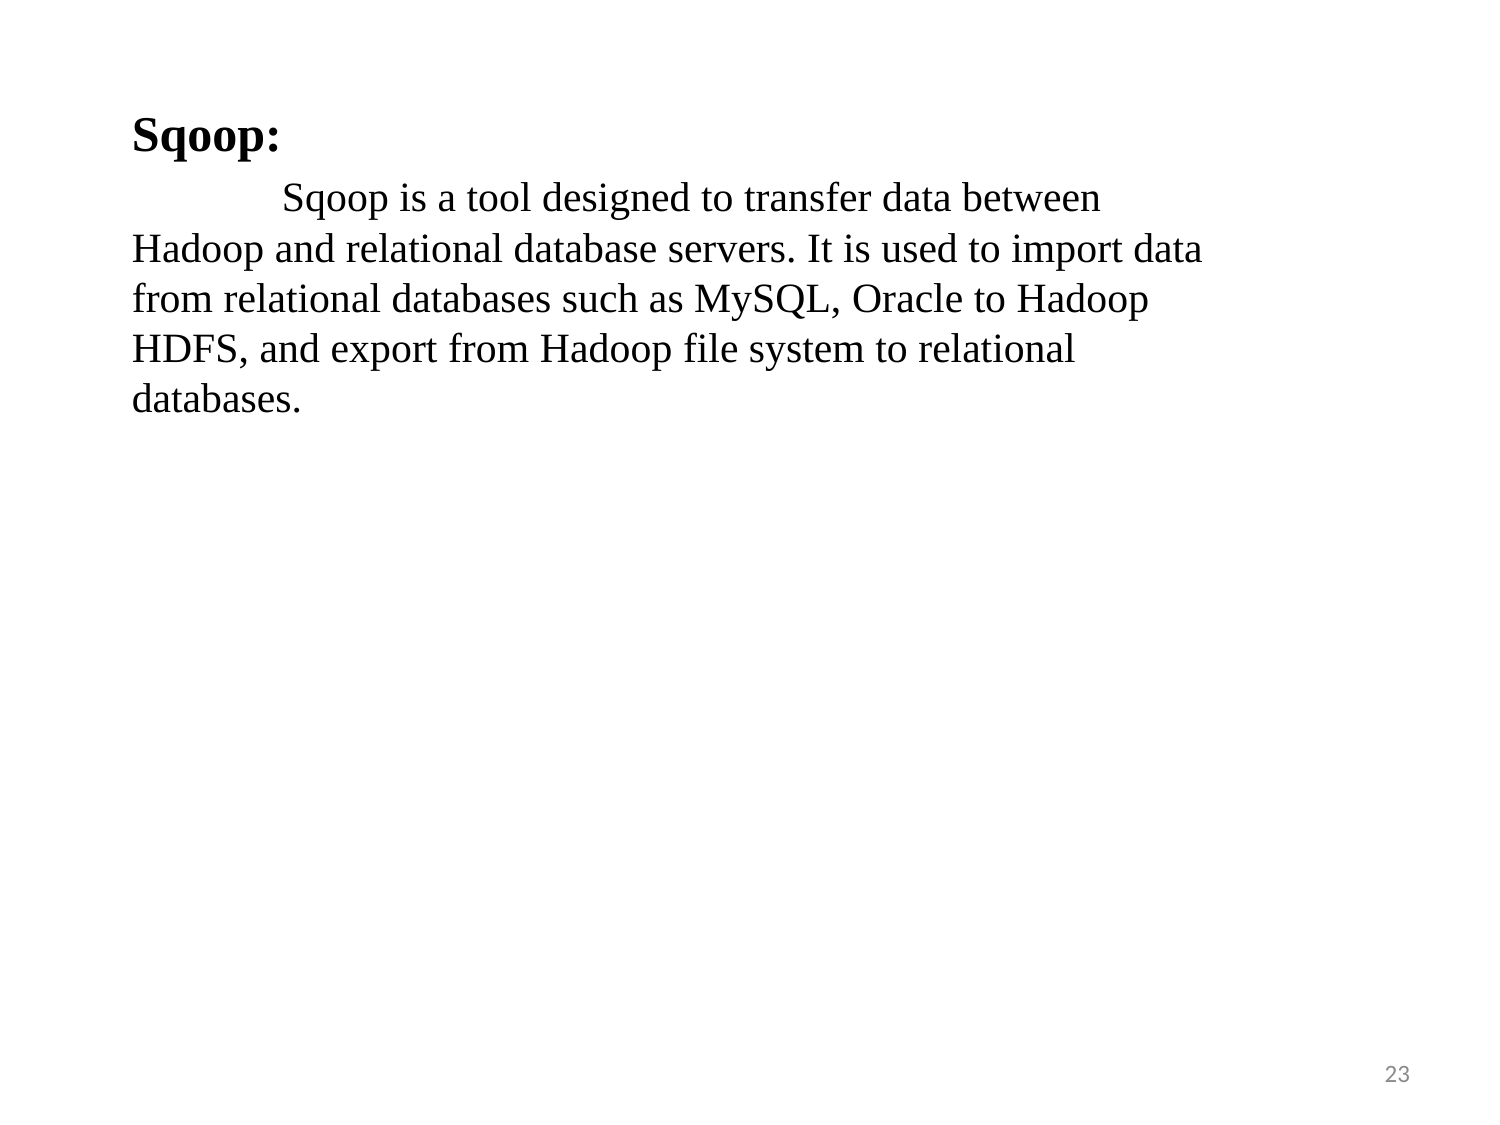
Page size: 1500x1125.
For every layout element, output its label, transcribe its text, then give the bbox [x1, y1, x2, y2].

text_box Sqoop: Sqoop is a tool designed to transfer data between Hadoop and relational database servers. It is used to import data from relational databases such as MySQL, Oracle to Hadoop HDFS, and export from Hadoop file system to relational databases. [117, 93, 1254, 429]
slide_number 23 [1074, 1042, 1425, 1103]
